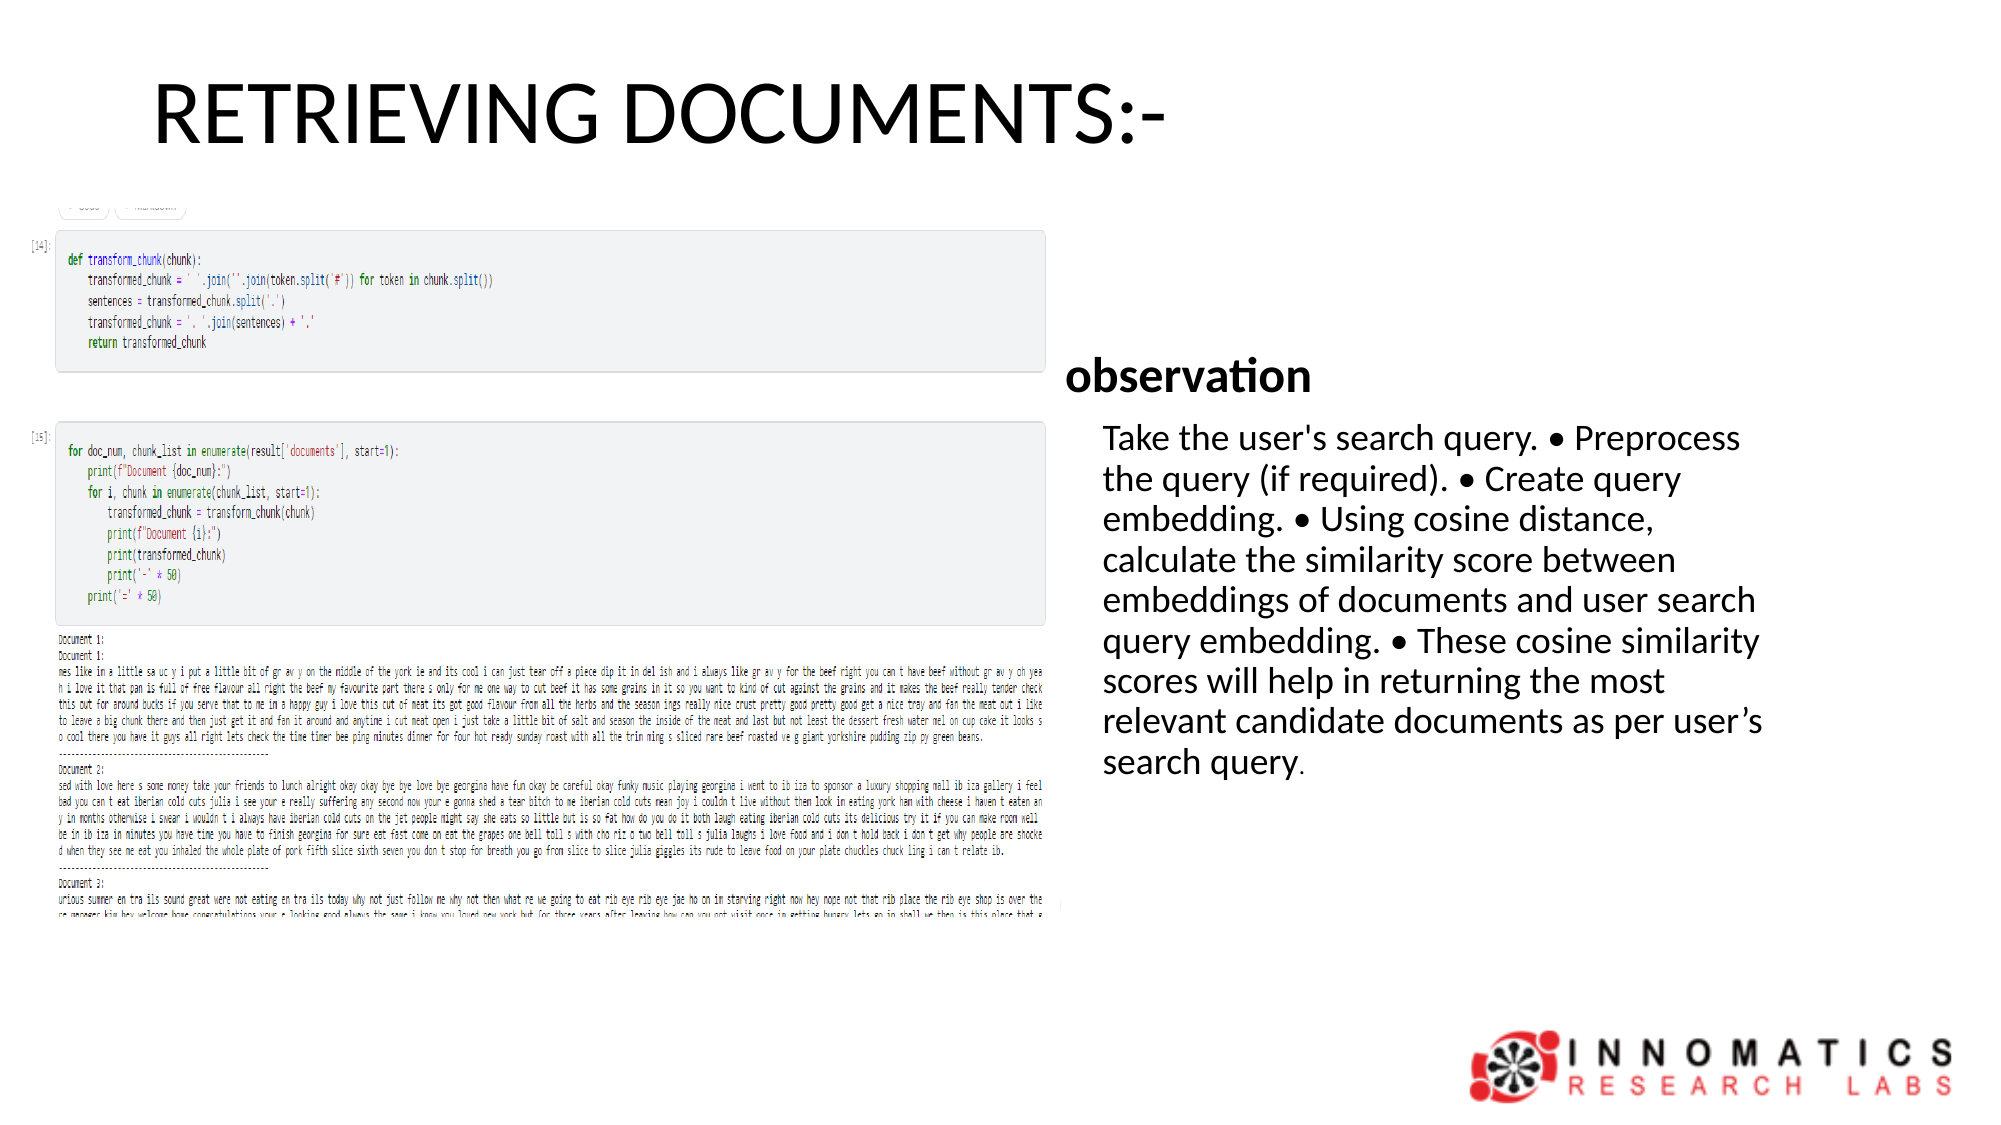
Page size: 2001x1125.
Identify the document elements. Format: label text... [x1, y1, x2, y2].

list observation [1065, 275, 1863, 411]
title RETRIEVING DOCUMENTS:- [137, 59, 1863, 275]
picture [1445, 1014, 1975, 1125]
list Take the user's search query. • Preprocess the query (if required). • Create query embedding. • Using cosine distance, calculate the similarity score between embeddings of documents and user search query embedding. • These cosine similarity scores will help in returning the most relevant candidate documents as per user’s search query. [1065, 410, 1783, 857]
picture [22, 207, 1062, 918]
